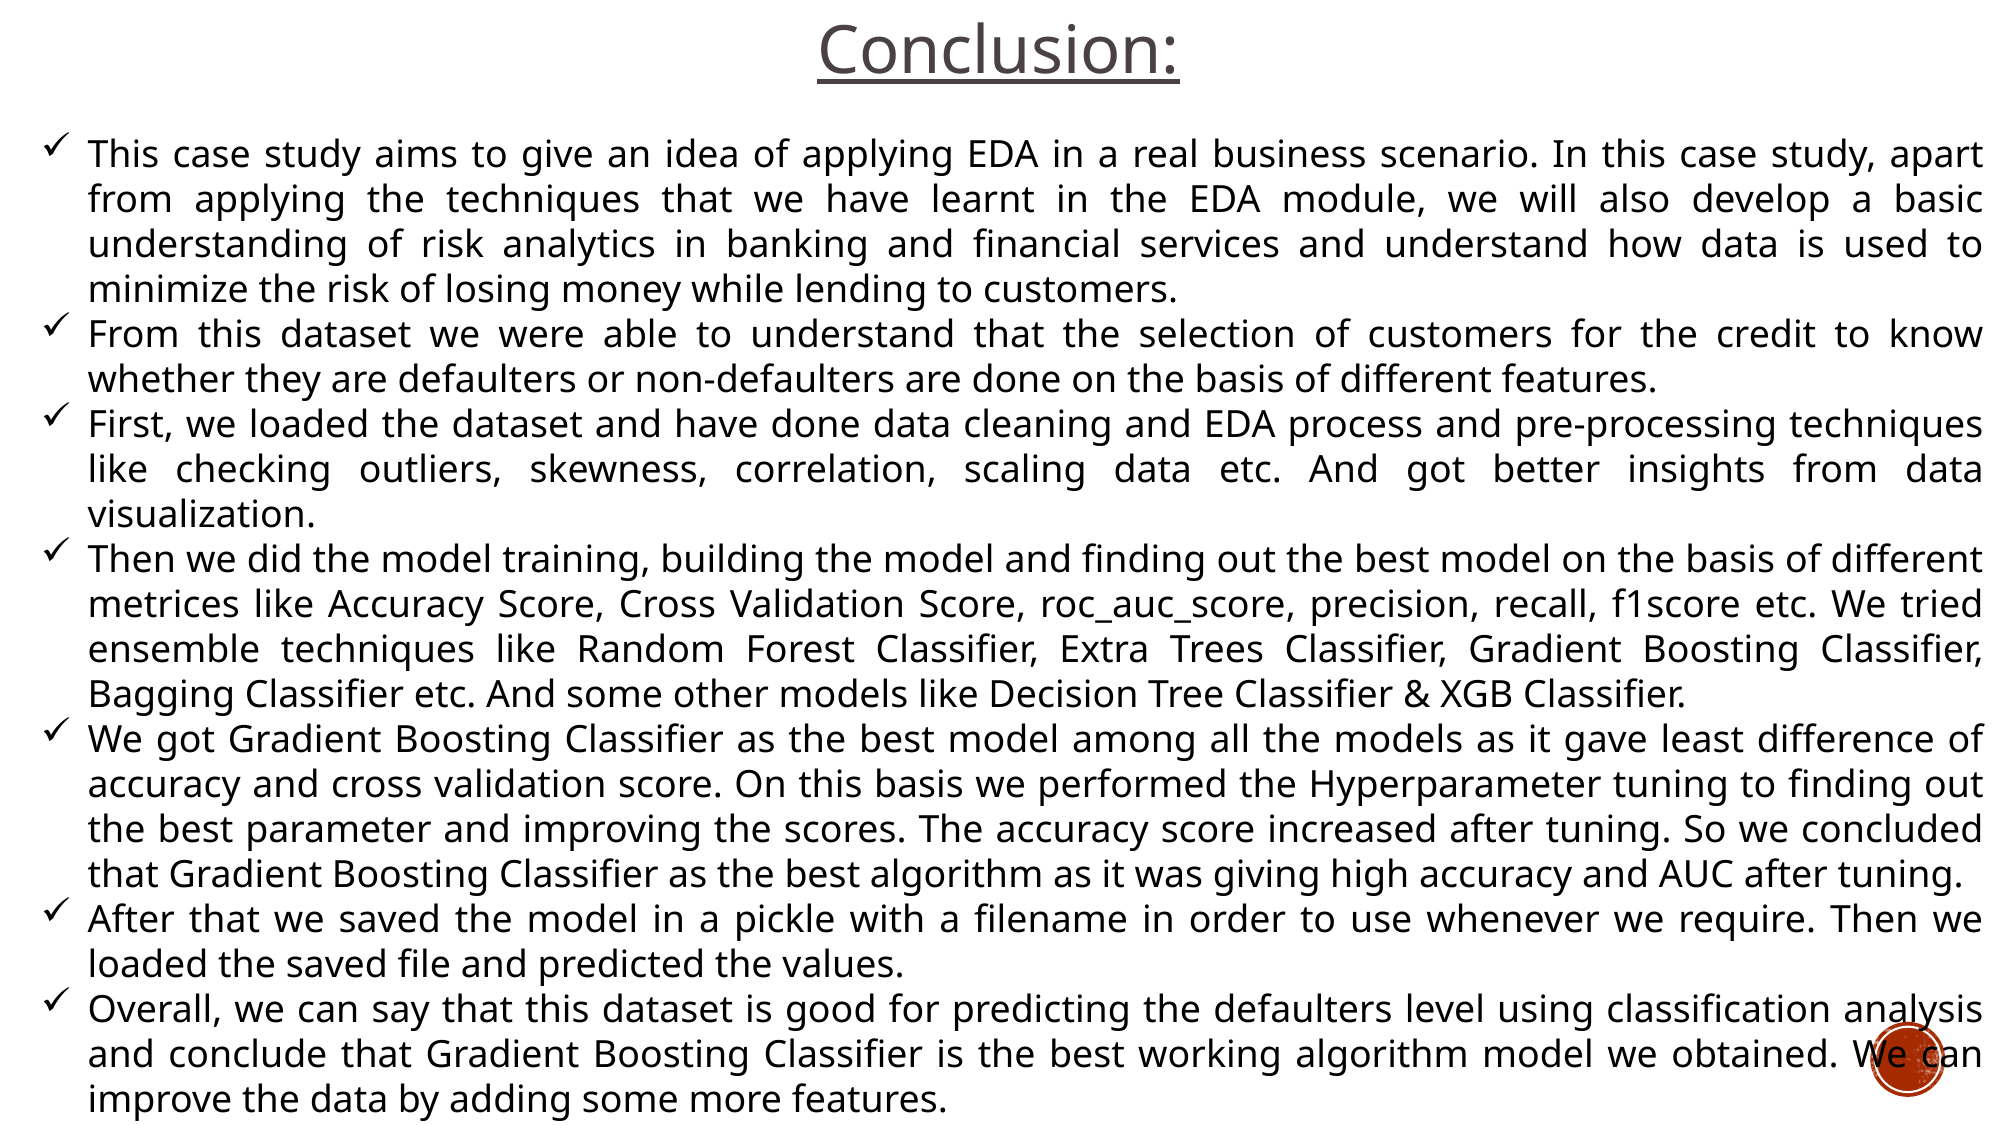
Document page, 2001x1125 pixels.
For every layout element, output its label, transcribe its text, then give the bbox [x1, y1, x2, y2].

text_box Conclusion: [103, 0, 1895, 95]
text_box This case study aims to give an idea of applying EDA in a real business scenario. In this case study, apart from applying the techniques that we have learnt in the EDA module, we will also develop a basic understanding of risk analytics in banking and financial services and understand how data is used to minimize the risk of losing money while lending to customers. From this dataset we were able to understand that the selection of customers for the credit to know whether they are defaulters or non-defaulters are done on the basis of different features. First, we loaded the dataset and have done data cleaning and EDA process and pre-processing techniques like checking outliers, skewness, correlation, scaling data etc. And got better insights from data visualization. Then we did the model training, building the model and finding out the best model on the basis of different metrices like Accuracy Score, Cross Validation Score, roc_auc_score, precision, recall, f1score etc. We tried ensemble techniques like Random Forest Classifier, Extra Trees Classifier, Gradient Boosting Classifier, Bagging Classifier etc. And some other models like Decision Tree Classifier & XGB Classifier. We got Gradient Boosting Classifier as the best model among all the models as it gave least difference of accuracy and cross validation score. On this basis we performed the Hyperparameter tuning to finding out the best parameter and improving the scores. The accuracy score increased after tuning. So we concluded that Gradient Boosting Classifier as the best algorithm as it was giving high accuracy and AUC after tuning. After that we saved the model in a pickle with a filename in order to use whenever we require. Then we loaded the saved file and predicted the values. Overall, we can say that this dataset is good for predicting the defaulters level using classification analysis and conclude that Gradient Boosting Classifier is the best working algorithm model we obtained. We can improve the data by adding some more features. [25, 122, 2000, 1125]
